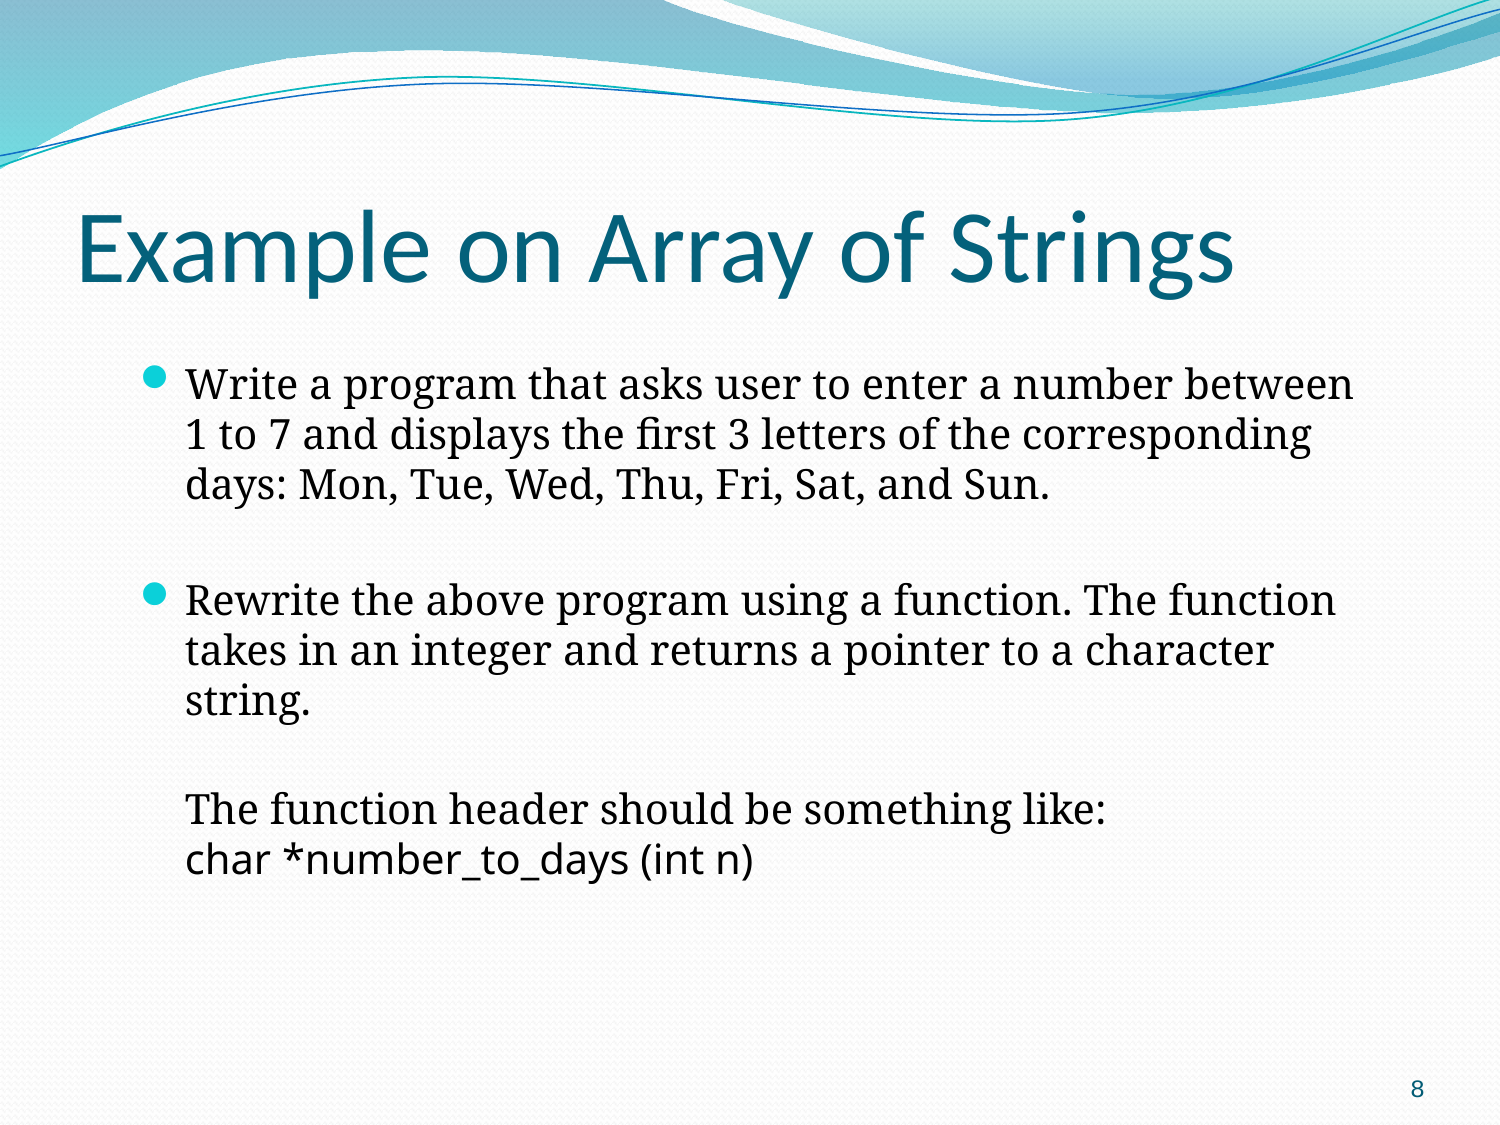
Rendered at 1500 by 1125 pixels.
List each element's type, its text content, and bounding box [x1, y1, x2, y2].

slide_number 8 [1299, 1042, 1425, 1103]
title Example on Array of Strings [75, 115, 1438, 303]
text_box Write a program that asks user to enter a number between 1 to 7 and displays the first 3 letters of the corresponding days: Mon, Tue, Wed, Thu, Fri, Sat, and Sun. Rewrite the above program using a function. The function takes in an integer and returns a pointer to a character string. The function header should be something like: char *number_to_days (int n) [124, 350, 1388, 1050]
